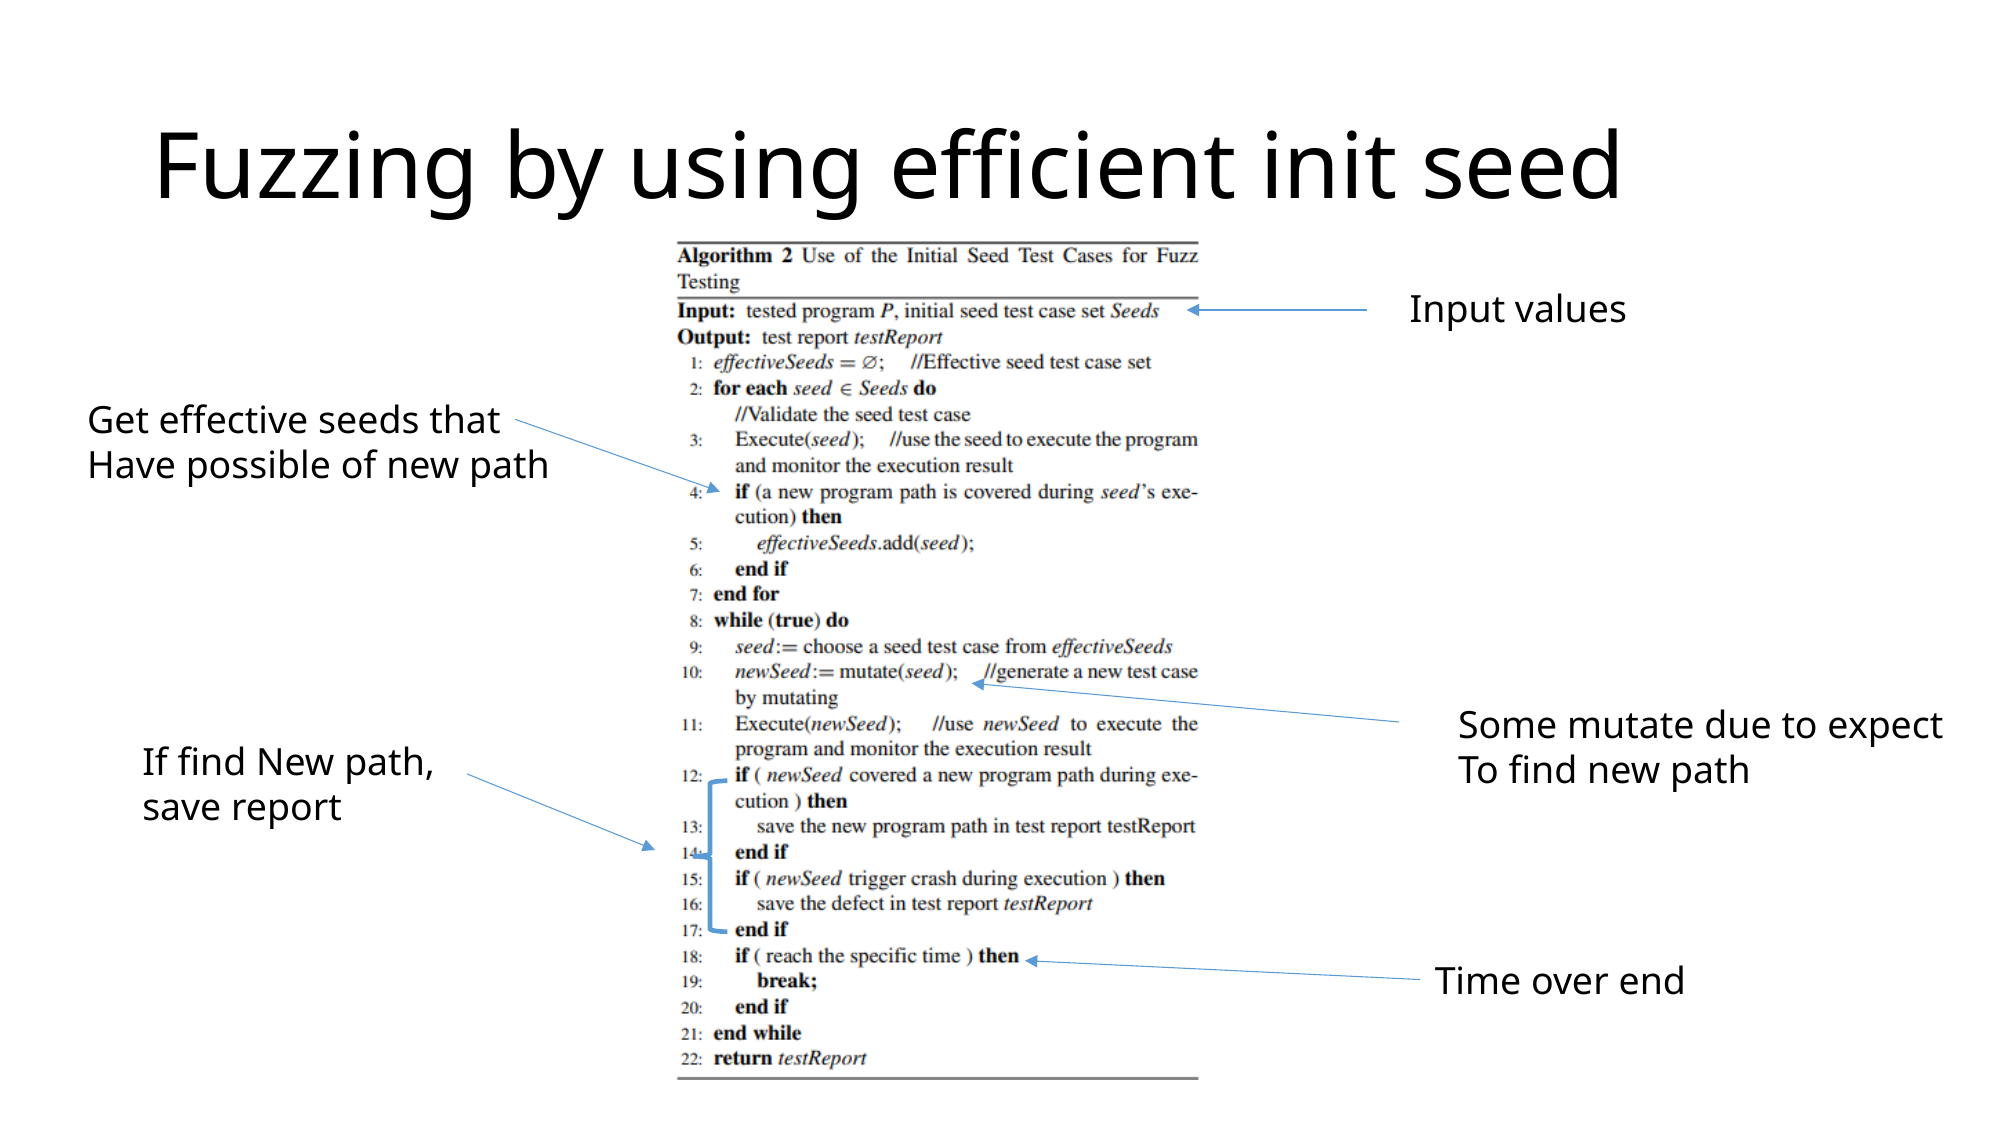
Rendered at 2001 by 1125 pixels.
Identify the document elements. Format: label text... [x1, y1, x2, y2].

text_box Input values [1394, 277, 1642, 337]
text_box Some mutate due to expect To find new path [1443, 693, 1969, 799]
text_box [467, 773, 656, 850]
text_box Get effective seeds that Have possible of new path [72, 388, 566, 494]
text_box Time over end [1420, 949, 1702, 1010]
text_box If find New path, save report [127, 731, 461, 836]
title Fuzzing by using efficient init seed [137, 59, 1863, 278]
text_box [515, 419, 720, 492]
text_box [1024, 960, 1421, 980]
picture [671, 232, 1211, 1080]
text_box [971, 683, 1400, 722]
